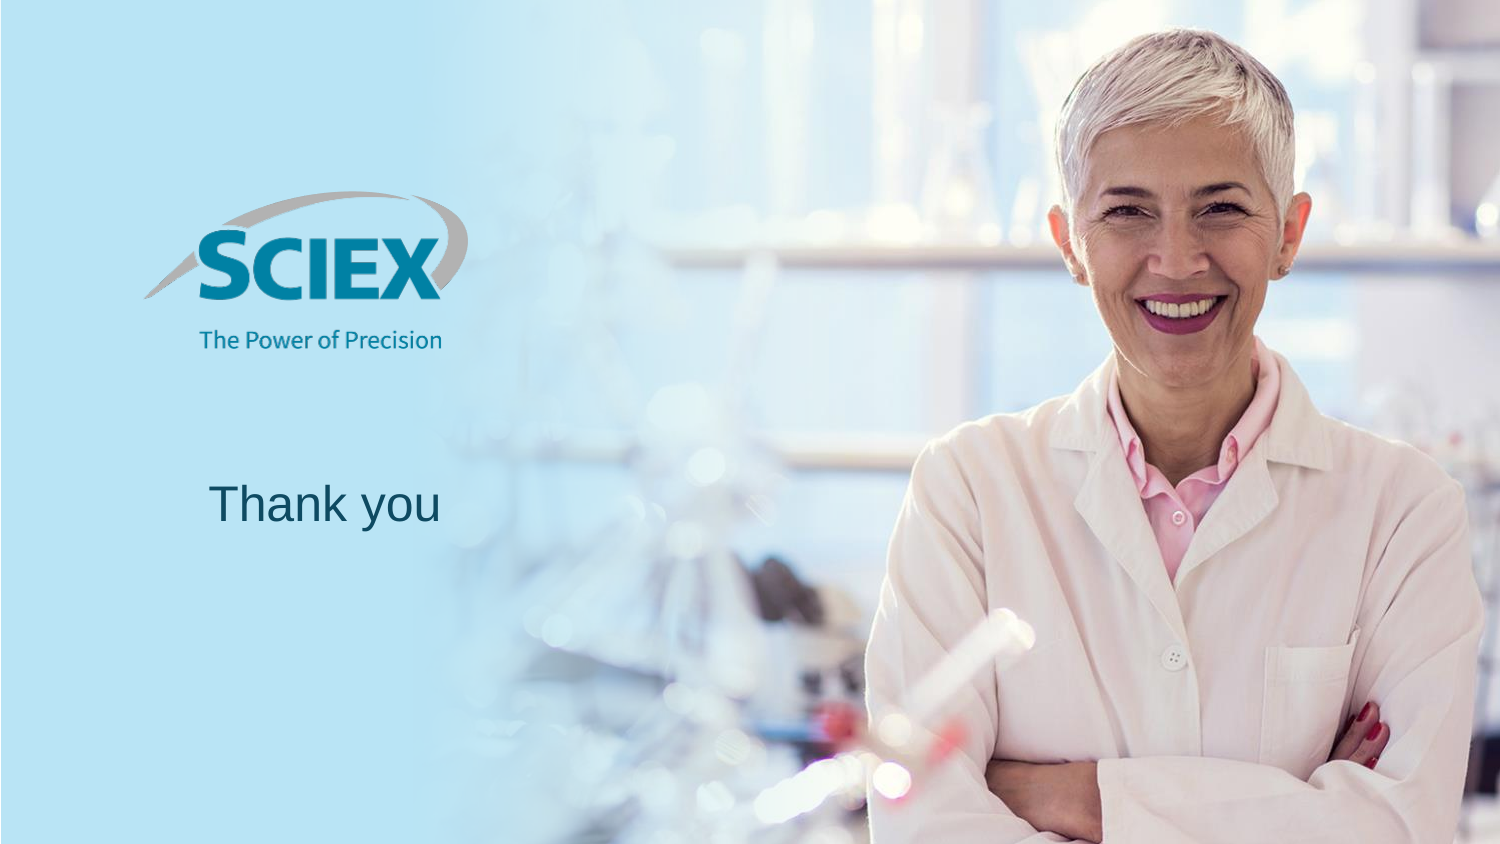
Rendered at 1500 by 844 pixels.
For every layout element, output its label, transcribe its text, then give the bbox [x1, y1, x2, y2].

picture [824, 0, 1500, 844]
picture [143, 191, 468, 349]
picture [433, 338, 438, 349]
picture [263, 338, 269, 346]
picture [419, 338, 425, 346]
title Thank you [118, 478, 532, 661]
